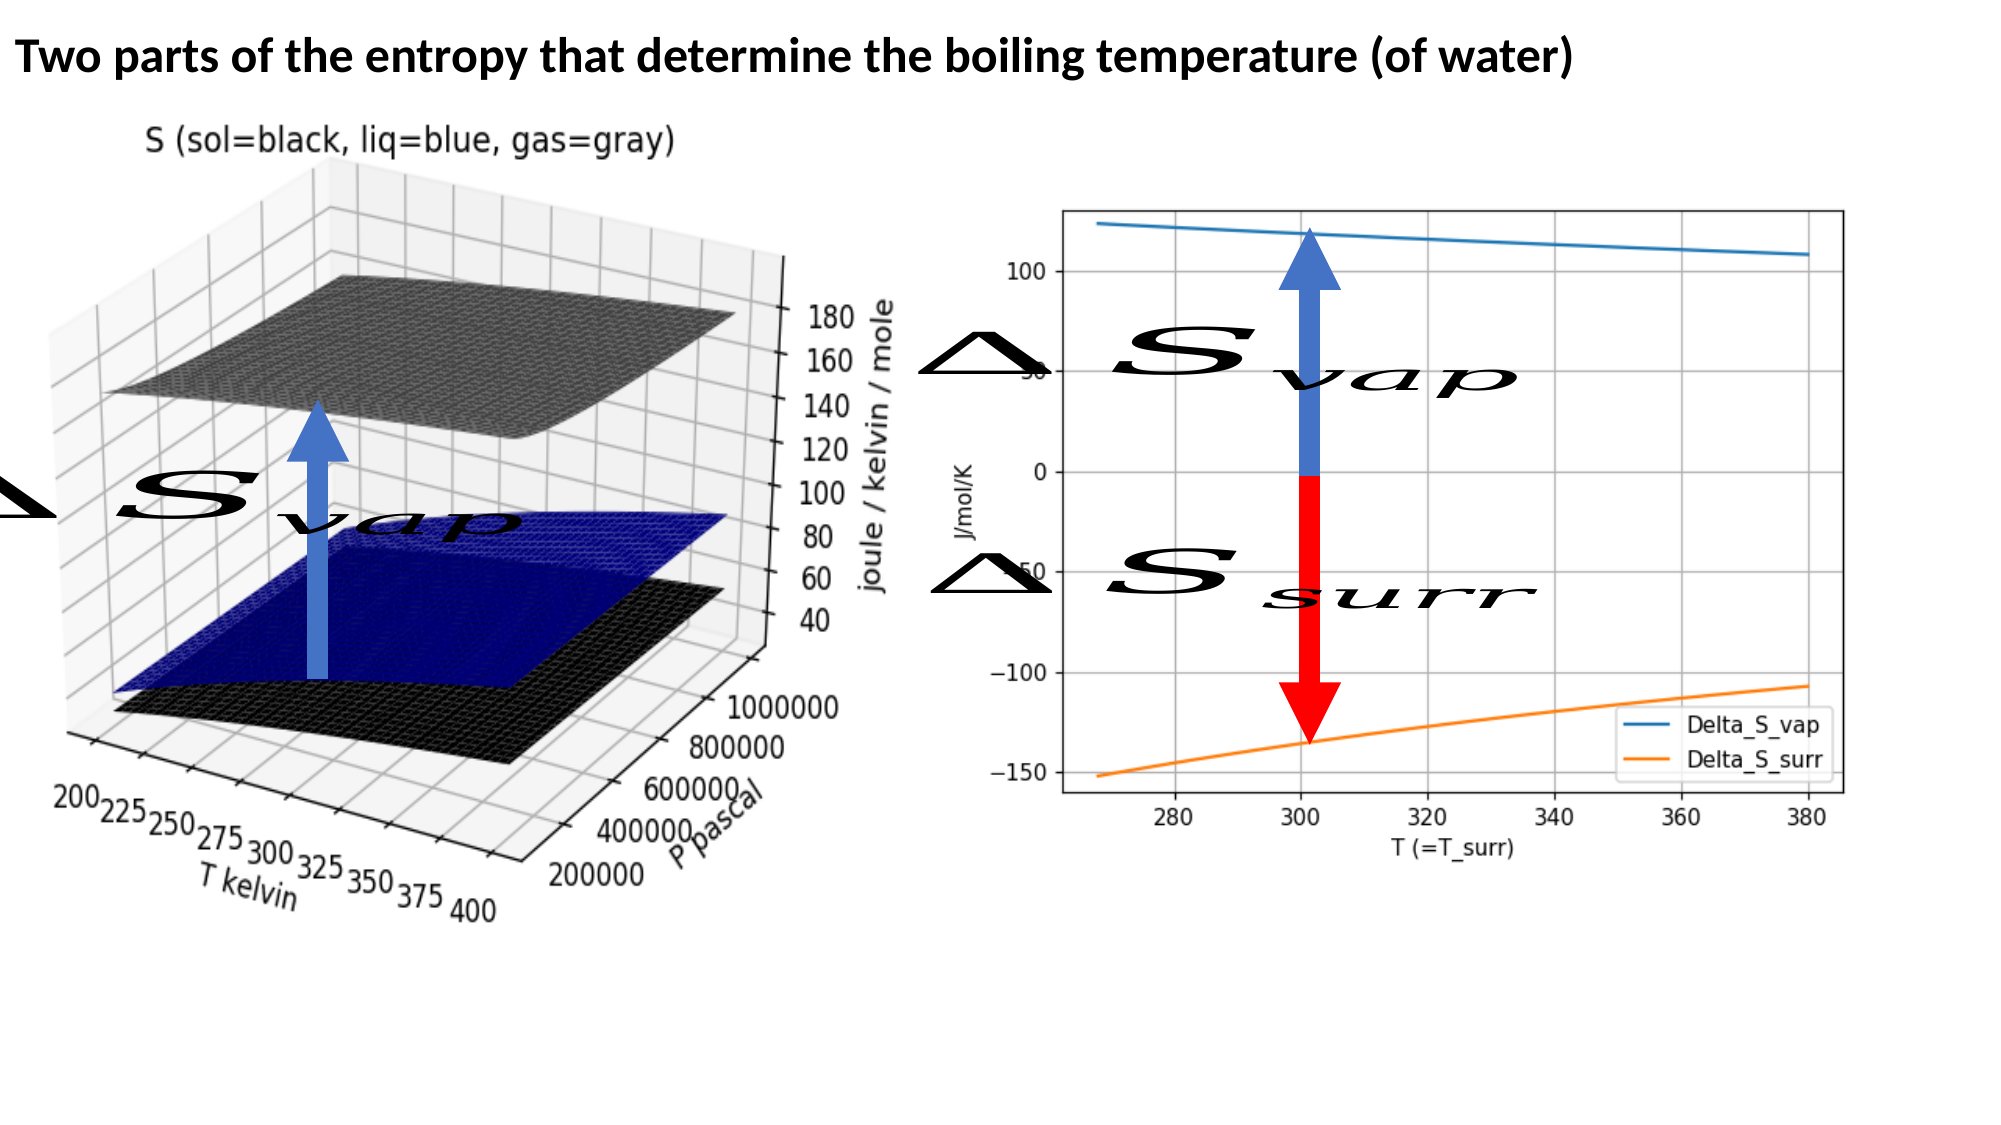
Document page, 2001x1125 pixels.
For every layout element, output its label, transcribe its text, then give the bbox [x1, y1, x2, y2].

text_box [22, 90, 927, 948]
text_box Two parts of the entropy that determine the boiling temperature (of water) [0, 15, 1874, 90]
picture [936, 204, 1944, 876]
